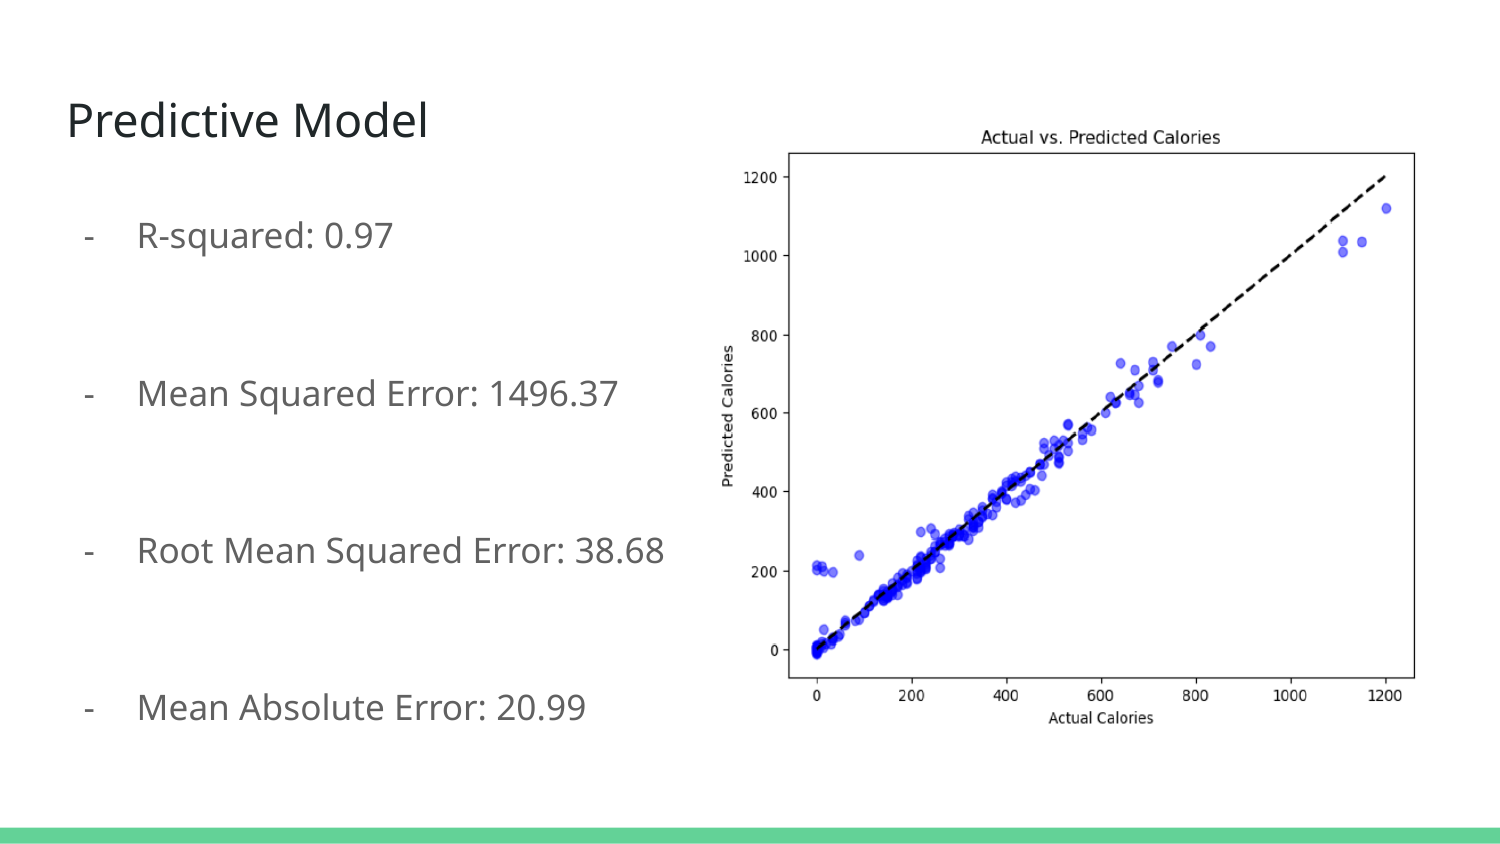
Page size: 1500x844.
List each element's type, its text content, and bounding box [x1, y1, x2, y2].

list R-squared: 0.97 Mean Squared Error: 1496.37 Root Mean Squared Error: 38.68 Mean Absolute Error: 20.99 [51, 189, 681, 750]
title Predictive Model [51, 72, 1449, 167]
picture [686, 117, 1462, 750]
